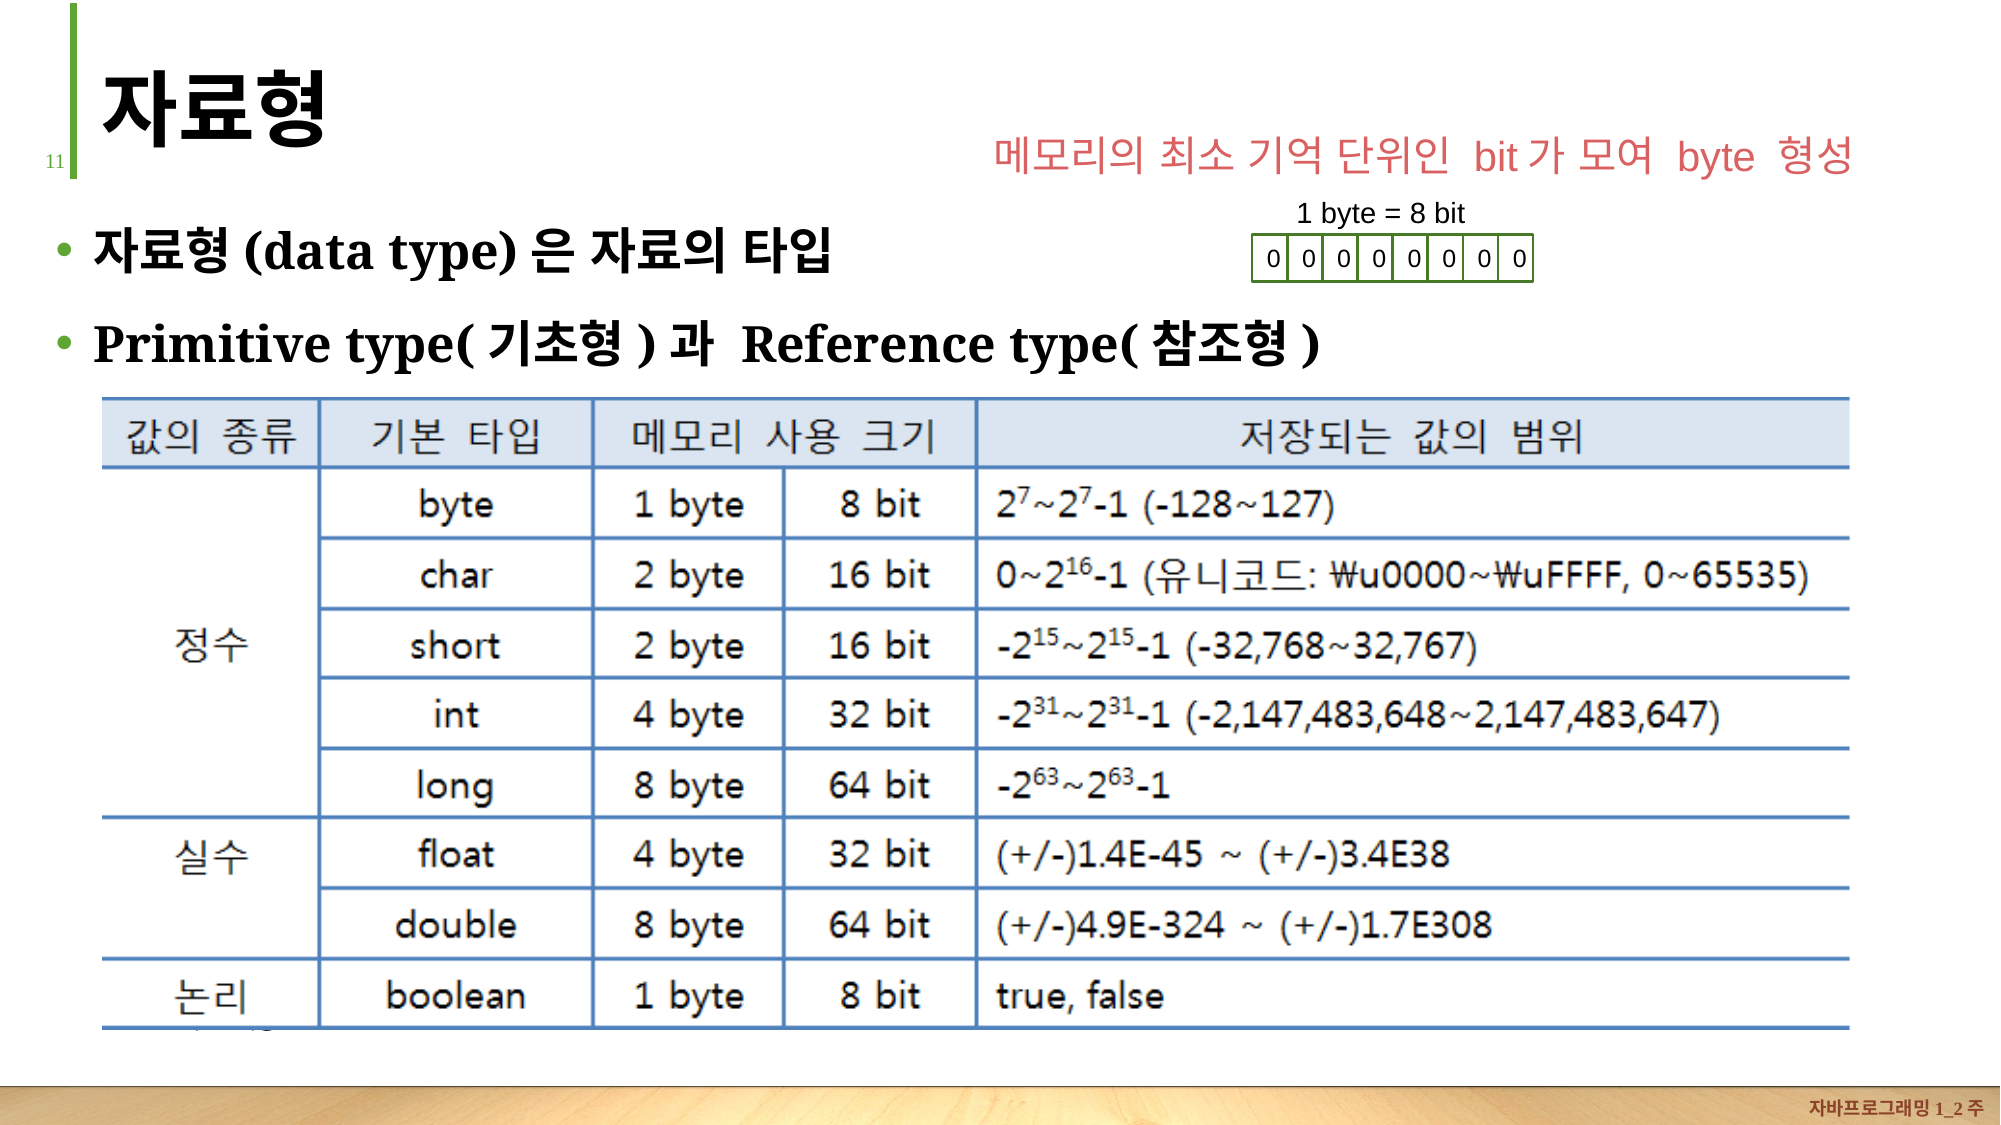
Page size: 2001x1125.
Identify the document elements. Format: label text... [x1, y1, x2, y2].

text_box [954, 121, 1895, 282]
picture [102, 386, 1852, 1041]
picture [0, 1086, 2000, 1125]
footer 자바프로그래밍1_2주 [1201, 1091, 2000, 1125]
list 자료형(data type)은 자료의 타입 Primitive type(기초형)과 Reference type(참조형) [40, 199, 2000, 1058]
slide_number 10 [19, 140, 81, 188]
title 자료형 [86, 15, 1649, 167]
